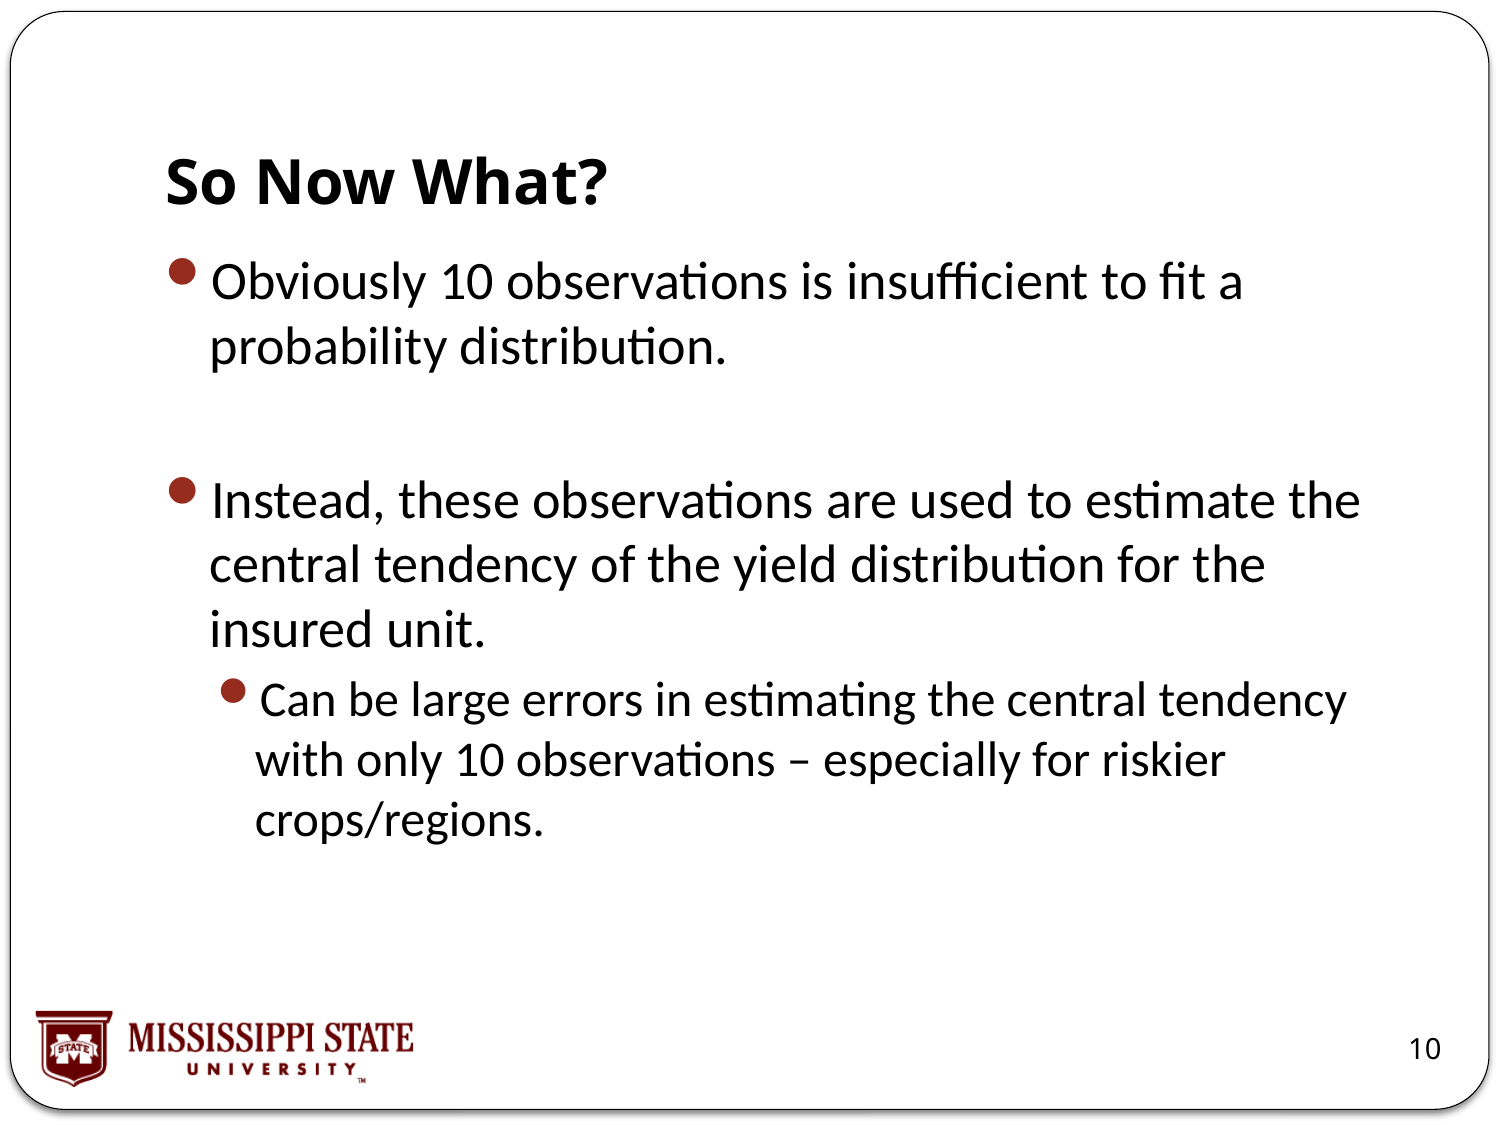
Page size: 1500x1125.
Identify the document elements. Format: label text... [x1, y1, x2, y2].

title So Now What? [150, 45, 1425, 233]
slide_number 10 [1386, 1011, 1464, 1089]
picture [24, 999, 425, 1099]
list Obviously 10 observations is insufficient to fit a probability distribution. Instead, these observations are used to estimate the central tendency of the yield distribution for the insured unit. Can be large errors in estimating the central tendency with only 10 observations – especially for riskier crops/regions. [150, 237, 1425, 988]
